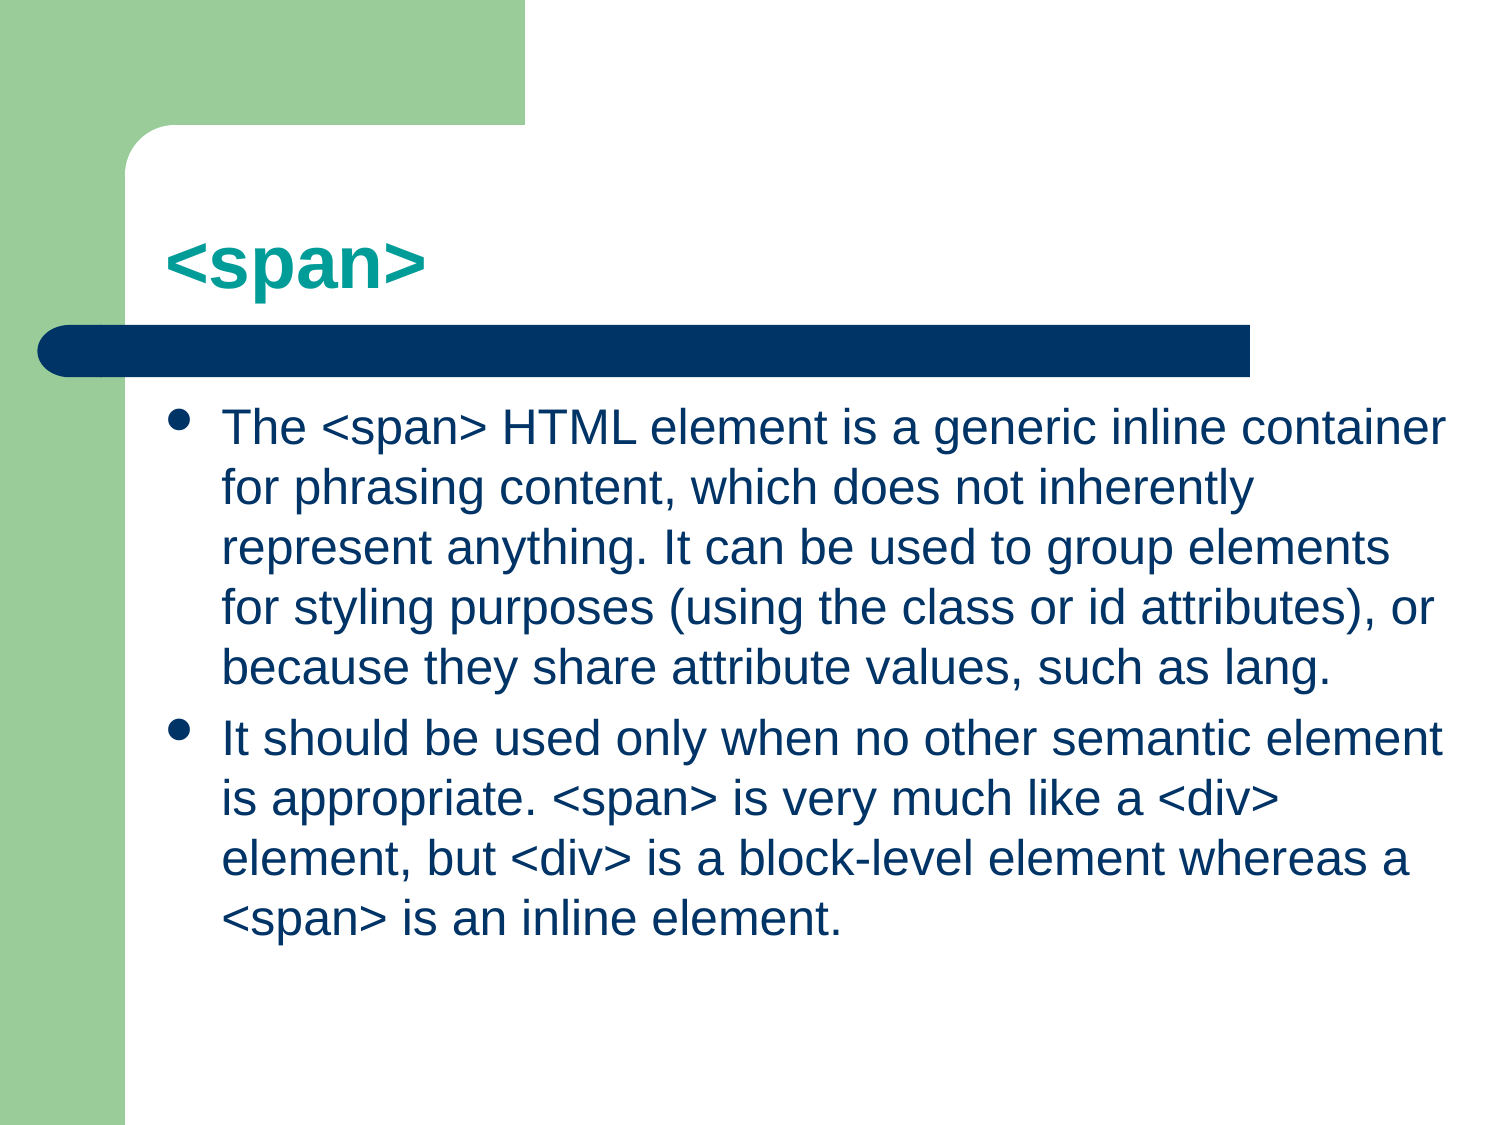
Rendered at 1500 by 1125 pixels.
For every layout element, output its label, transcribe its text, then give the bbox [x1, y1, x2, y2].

title <span> [150, 125, 1463, 313]
list The <span> HTML element is a generic inline container for phrasing content, which does not inherently represent anything. It can be used to group elements for styling purposes (using the class or id attributes), or because they share attribute values, such as lang. It should be used only when no other semantic element is appropriate. <span> is very much like a <div> element, but <div> is a block-level element whereas a <span> is an inline element. [150, 387, 1463, 1000]
